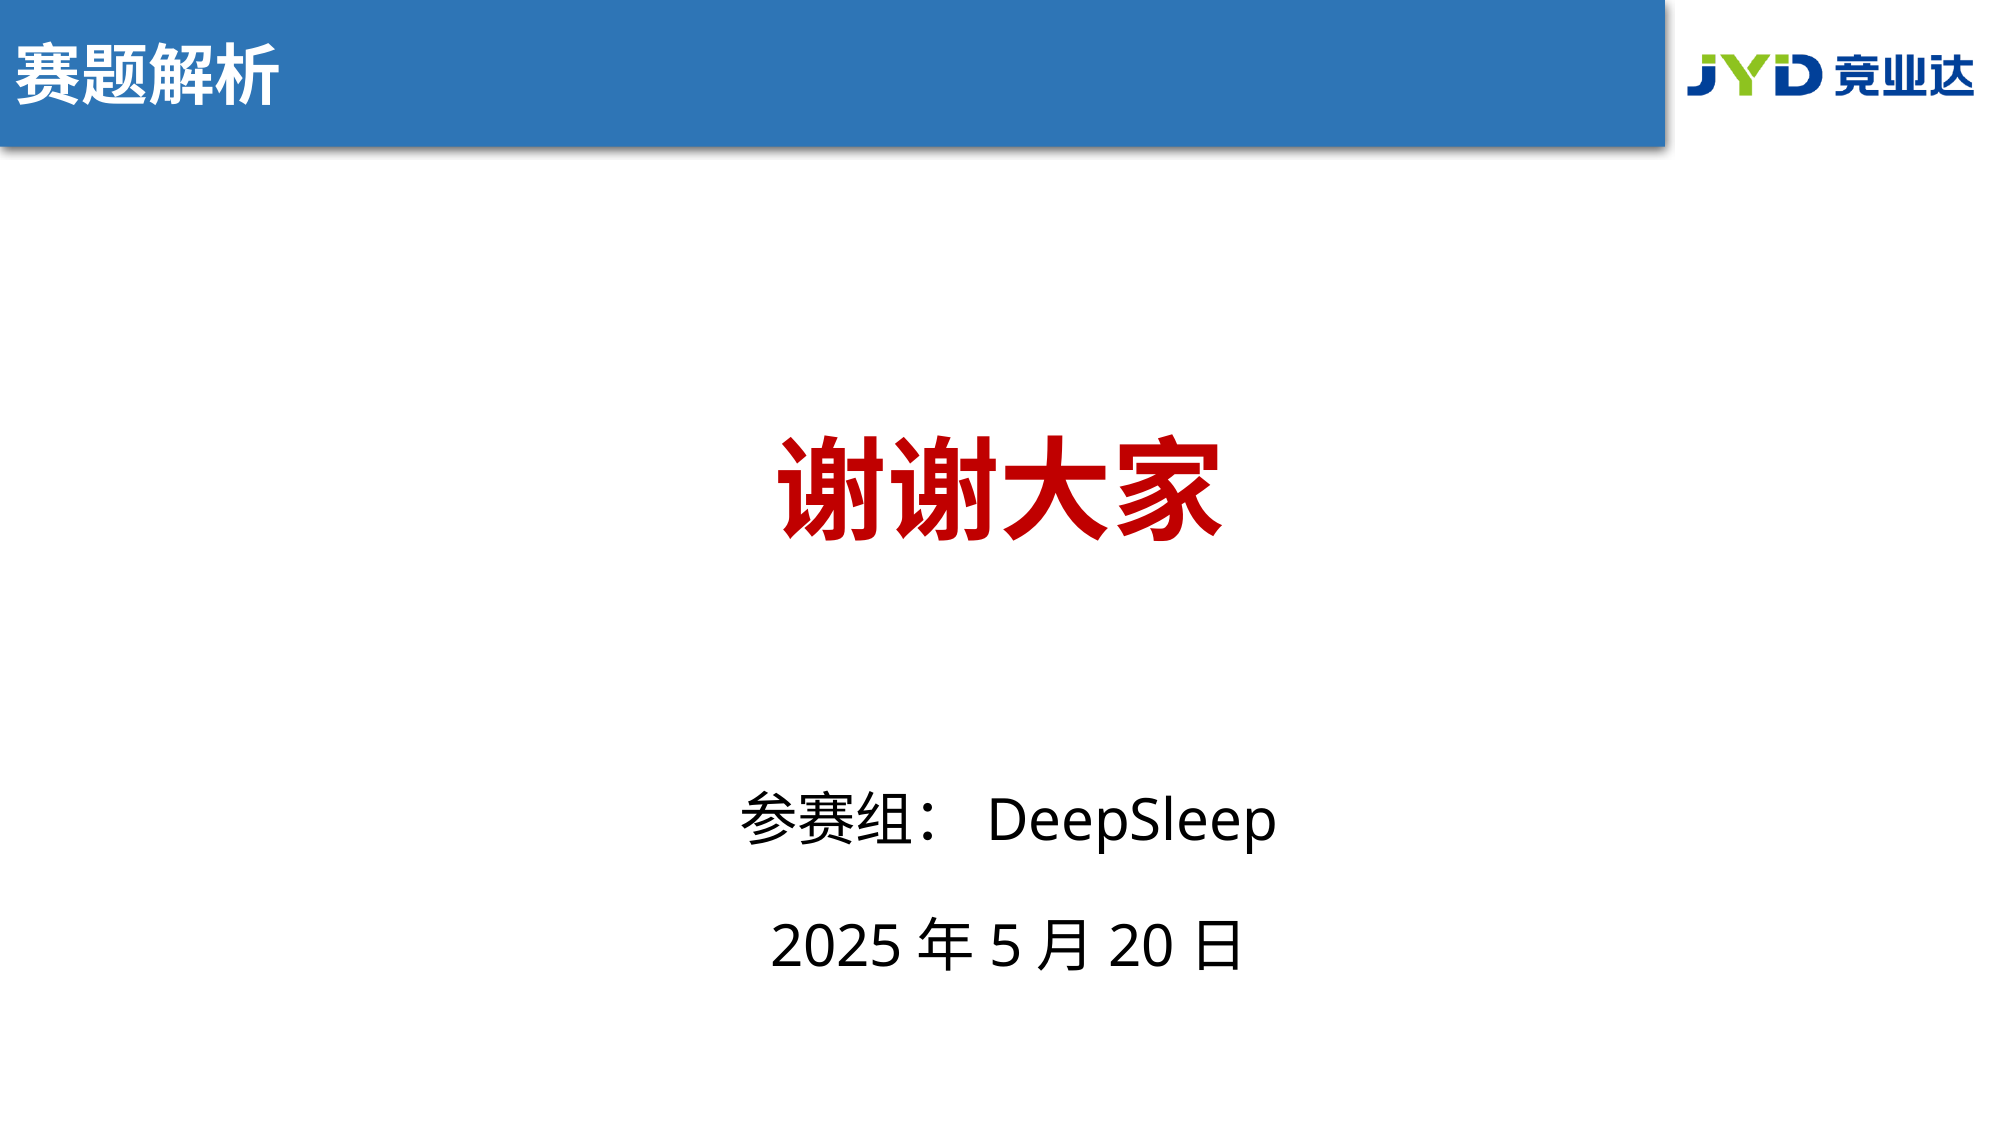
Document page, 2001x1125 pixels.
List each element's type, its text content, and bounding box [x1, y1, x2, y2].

picture [1582, 0, 2000, 147]
text_box 谢谢大家 [572, 411, 1428, 562]
subtitle 参赛组：DeepSleep 2025年5月20日 [258, 740, 1759, 1103]
text_box 赛题解析 [0, 0, 1582, 147]
